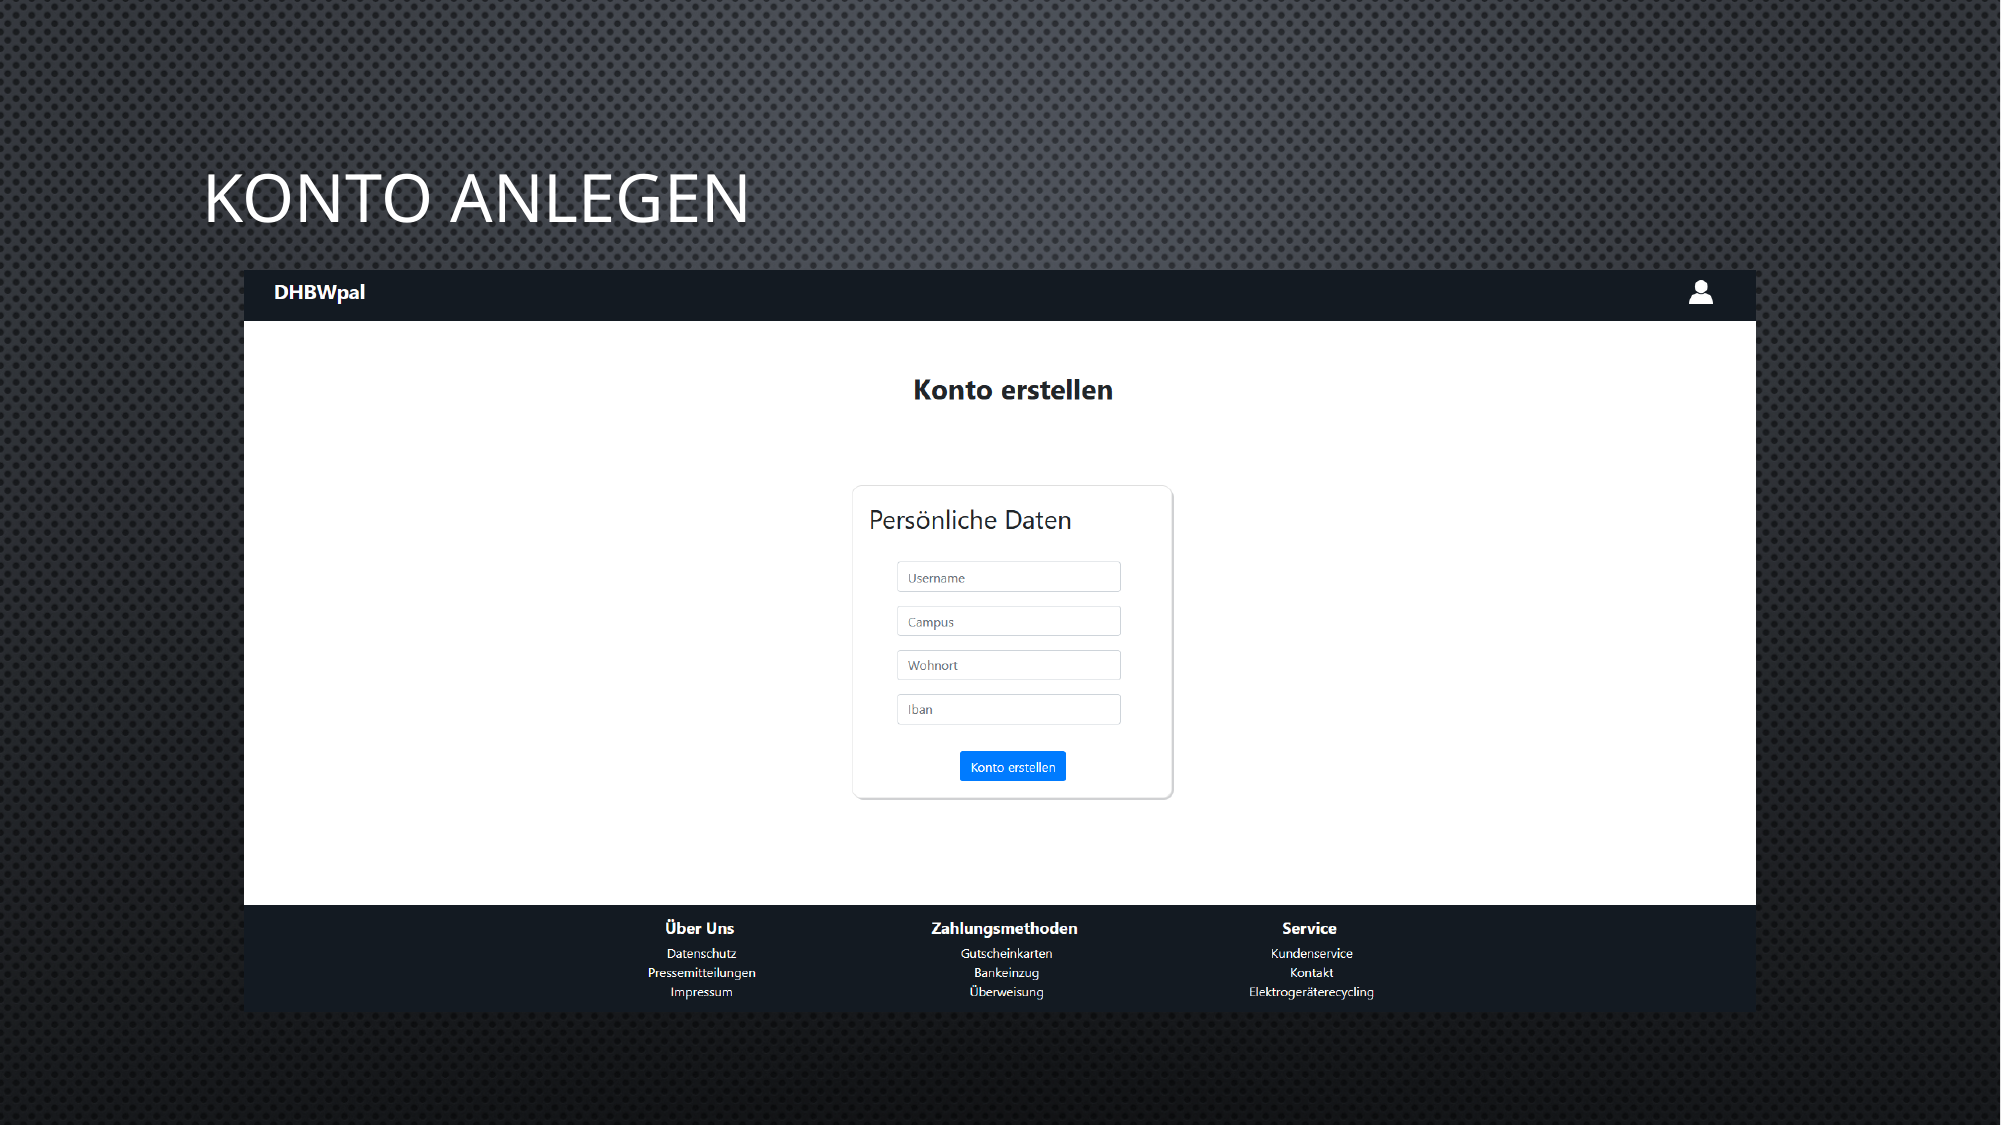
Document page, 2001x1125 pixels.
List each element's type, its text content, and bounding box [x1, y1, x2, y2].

picture [243, 270, 1757, 1012]
title Konto anlegen [187, 39, 1813, 352]
